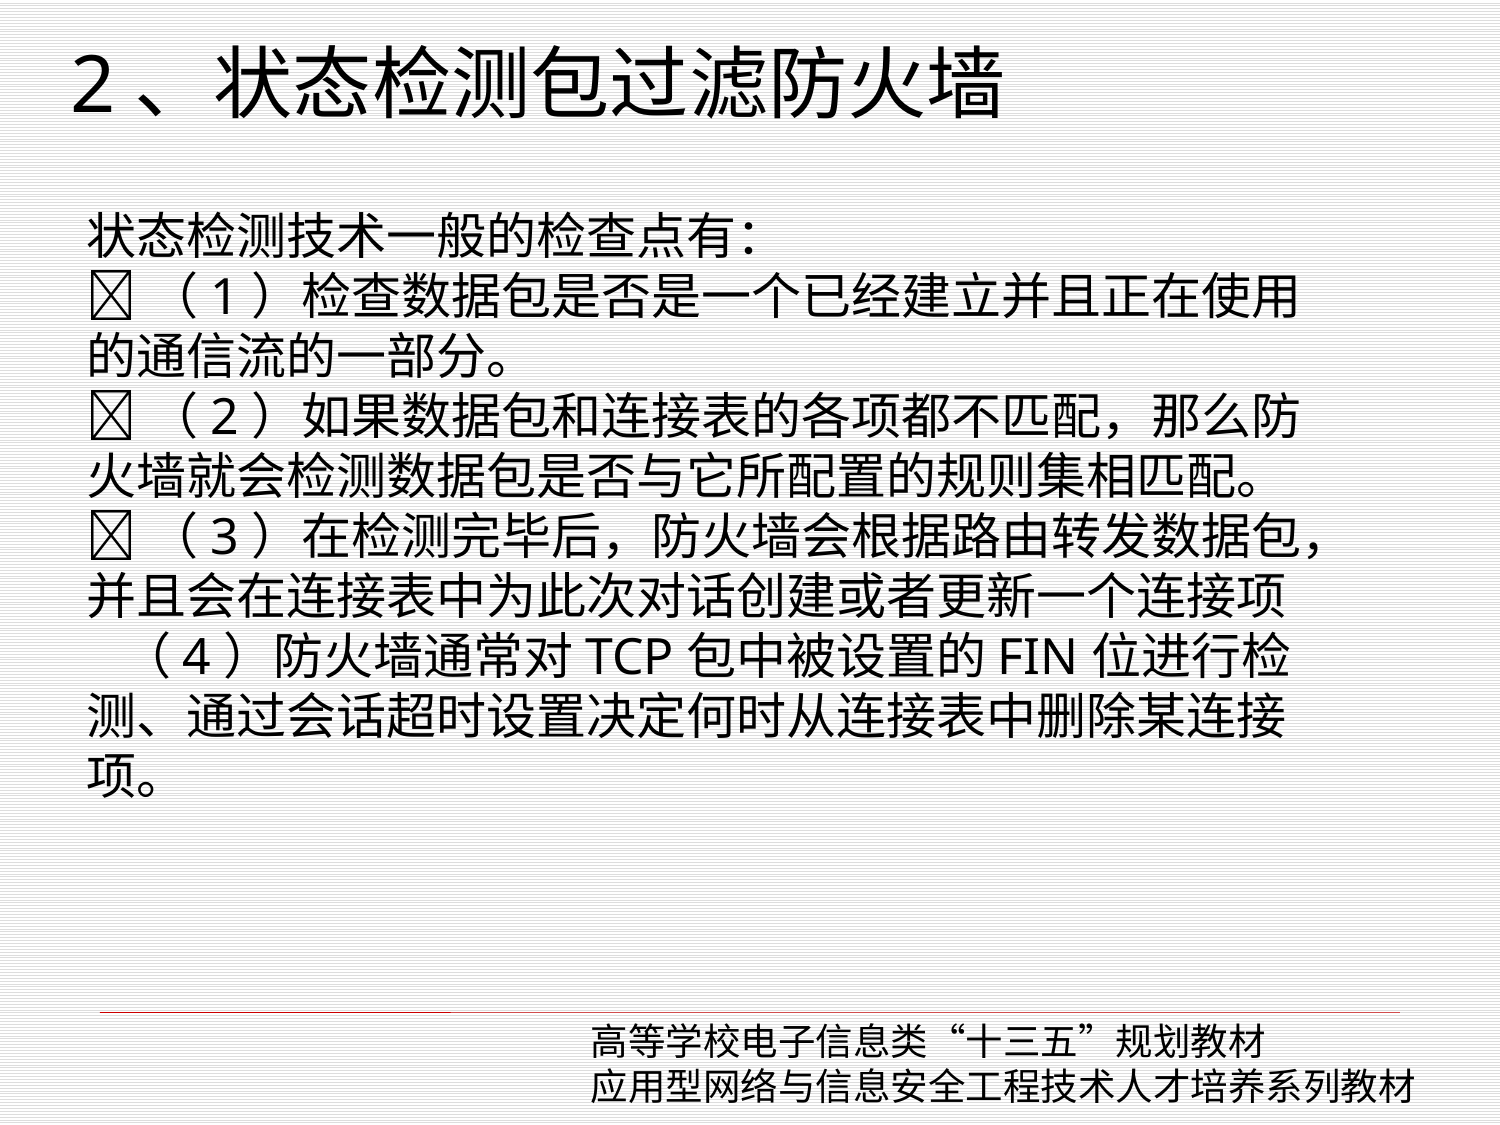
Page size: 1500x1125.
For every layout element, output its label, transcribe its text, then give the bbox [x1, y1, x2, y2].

text_box 高等学校电子信息类“十三五”规划教材 应用型网络与信息安全工程技术人才培养系列教材 [576, 1010, 1435, 1116]
title 2、状态检测包过滤防火墙 [54, 21, 1368, 136]
text_box 状态检测技术一般的检查点有： （1）检查数据包是否是一个已经建立并且正在使用的通信流的一部分。 （2）如果数据包和连接表的各项都不匹配，那么防火墙就会检测数据包是否与它所配置的规则集相匹配。 （3）在检测完毕后，防火墙会根据路由转发数据包，并且会在连接表中为此次对话创建或者更新一个连接项 （4）防火墙通常对TCP包中被设置的FIN位进行检测、通过会话超时设置决定何时从连接表中删除某连接项。 [71, 197, 1352, 813]
